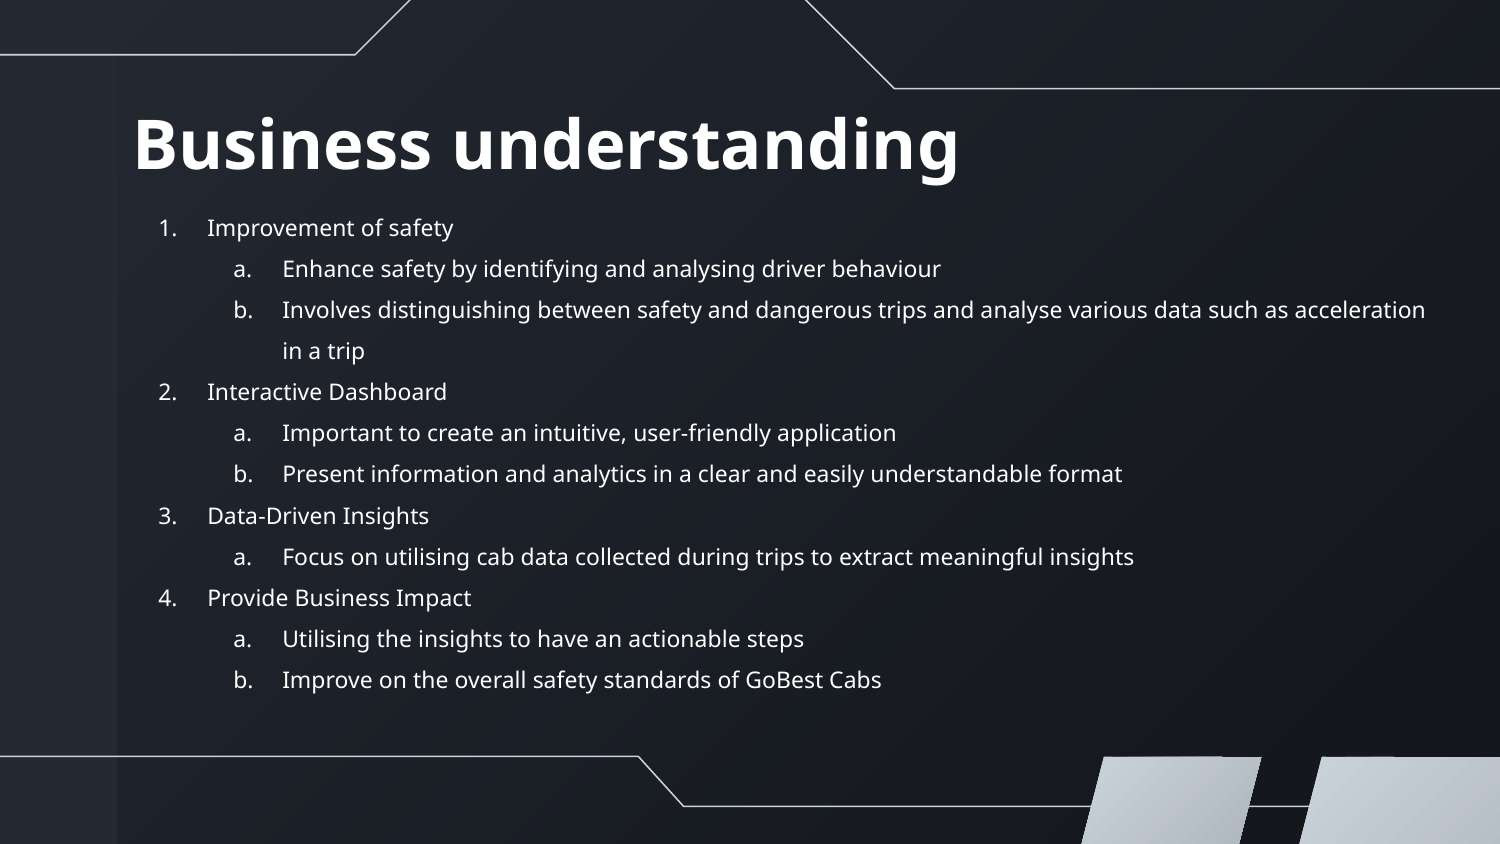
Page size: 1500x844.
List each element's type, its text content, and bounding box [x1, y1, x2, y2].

title Business understanding [117, 85, 1383, 181]
title Improvement of safety Enhance safety by identifying and analysing driver behaviour Involves distinguishing between safety and dangerous trips and analyse various data such as acceleration in a trip Interactive Dashboard Important to create an intuitive, user-friendly application Present information and analytics in a clear and easily understandable format Data-Driven Insights Focus on utilising cab data collected during trips to extract meaningful insights Provide Business Impact Utilising the insights to have an actionable steps Improve on the overall safety standards of GoBest Cabs [117, 328, 1450, 565]
